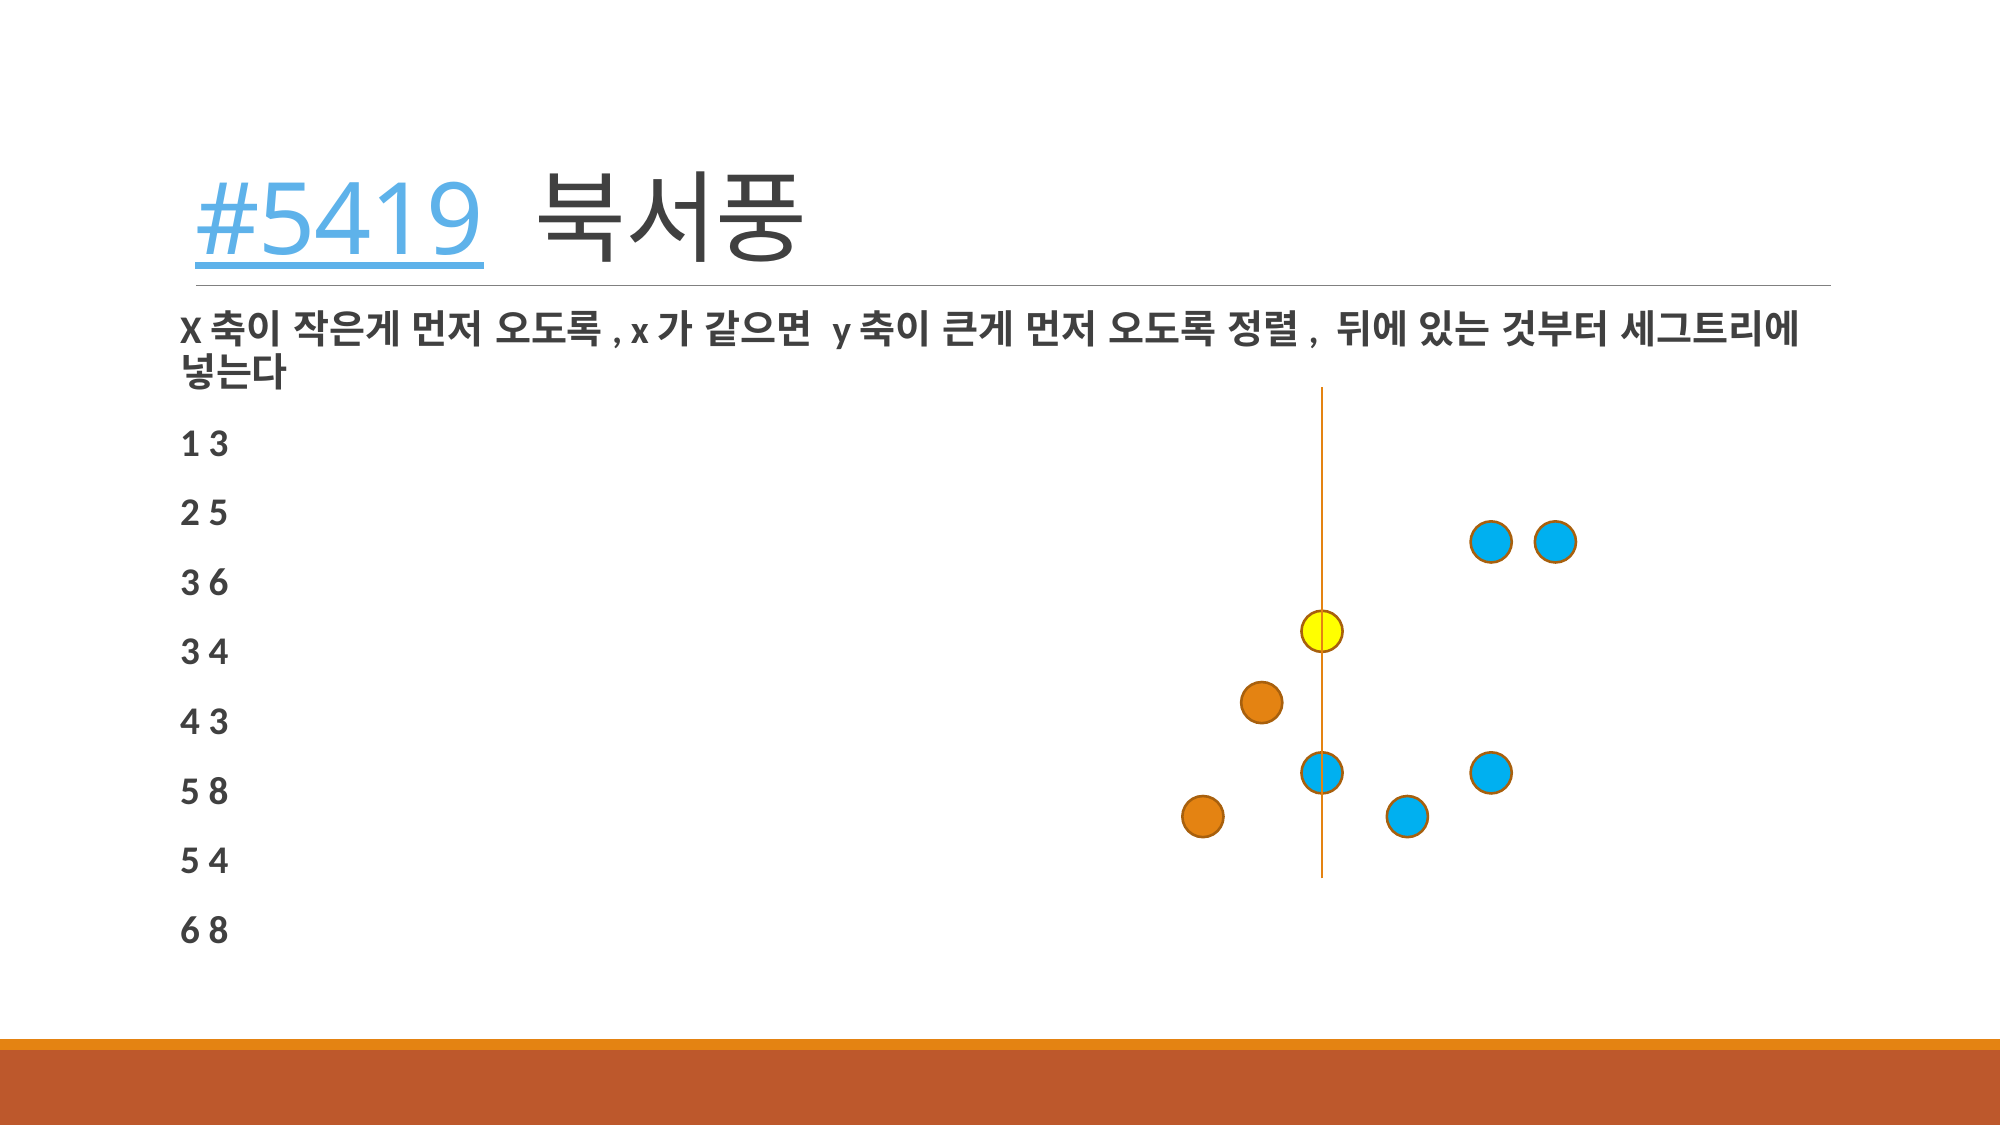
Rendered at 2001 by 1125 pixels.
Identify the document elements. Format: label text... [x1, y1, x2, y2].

text_box [1181, 794, 1225, 839]
text_box [1385, 794, 1430, 839]
text_box [1469, 520, 1514, 564]
text_box [1533, 520, 1578, 564]
text_box [1300, 751, 1318, 795]
title #5419 북서풍 [180, 47, 1830, 285]
text_box [1330, 752, 1344, 794]
text_box [1300, 609, 1318, 653]
text_box [1330, 611, 1344, 652]
text_box [1239, 680, 1284, 725]
text_box [1469, 751, 1514, 795]
list X축이 작은게 먼저 오도록, x가 같으면 y축이 큰게 먼저 오도록 정렬, 뒤에 있는 것부터 세그트리에 넣는다 1 3 2 5 3 6 3 4 4 3 5 8 5 4 6 8 [180, 302, 1830, 963]
